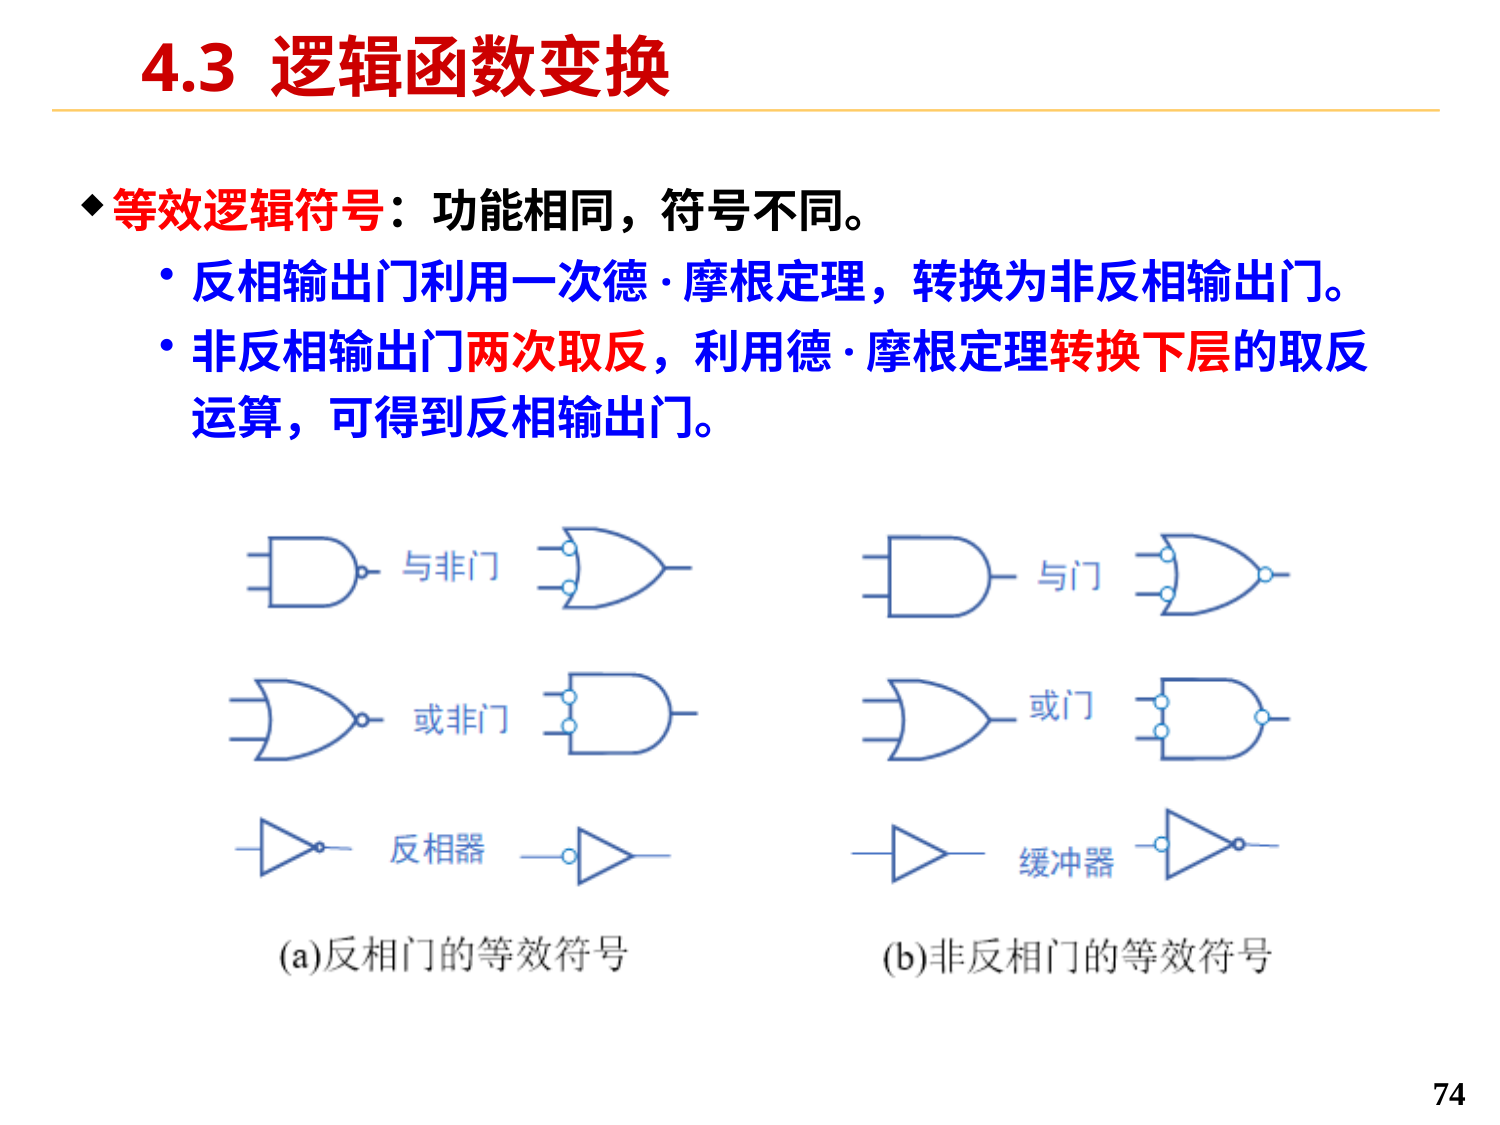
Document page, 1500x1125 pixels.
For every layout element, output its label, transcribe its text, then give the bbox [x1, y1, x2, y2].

title 4.3 逻辑函数变换 [131, 31, 1128, 110]
slide_number 74 [1417, 1064, 1500, 1120]
list 等效逻辑符号：功能相同，符号不同。 反相输出门利用一次德·摩根定理，转换为非反相输出门。 非反相输出门两次取反，利用德·摩根定理转换下层的取反运算，可得到反相输出门。 [68, 166, 1418, 447]
picture [204, 511, 1345, 1016]
